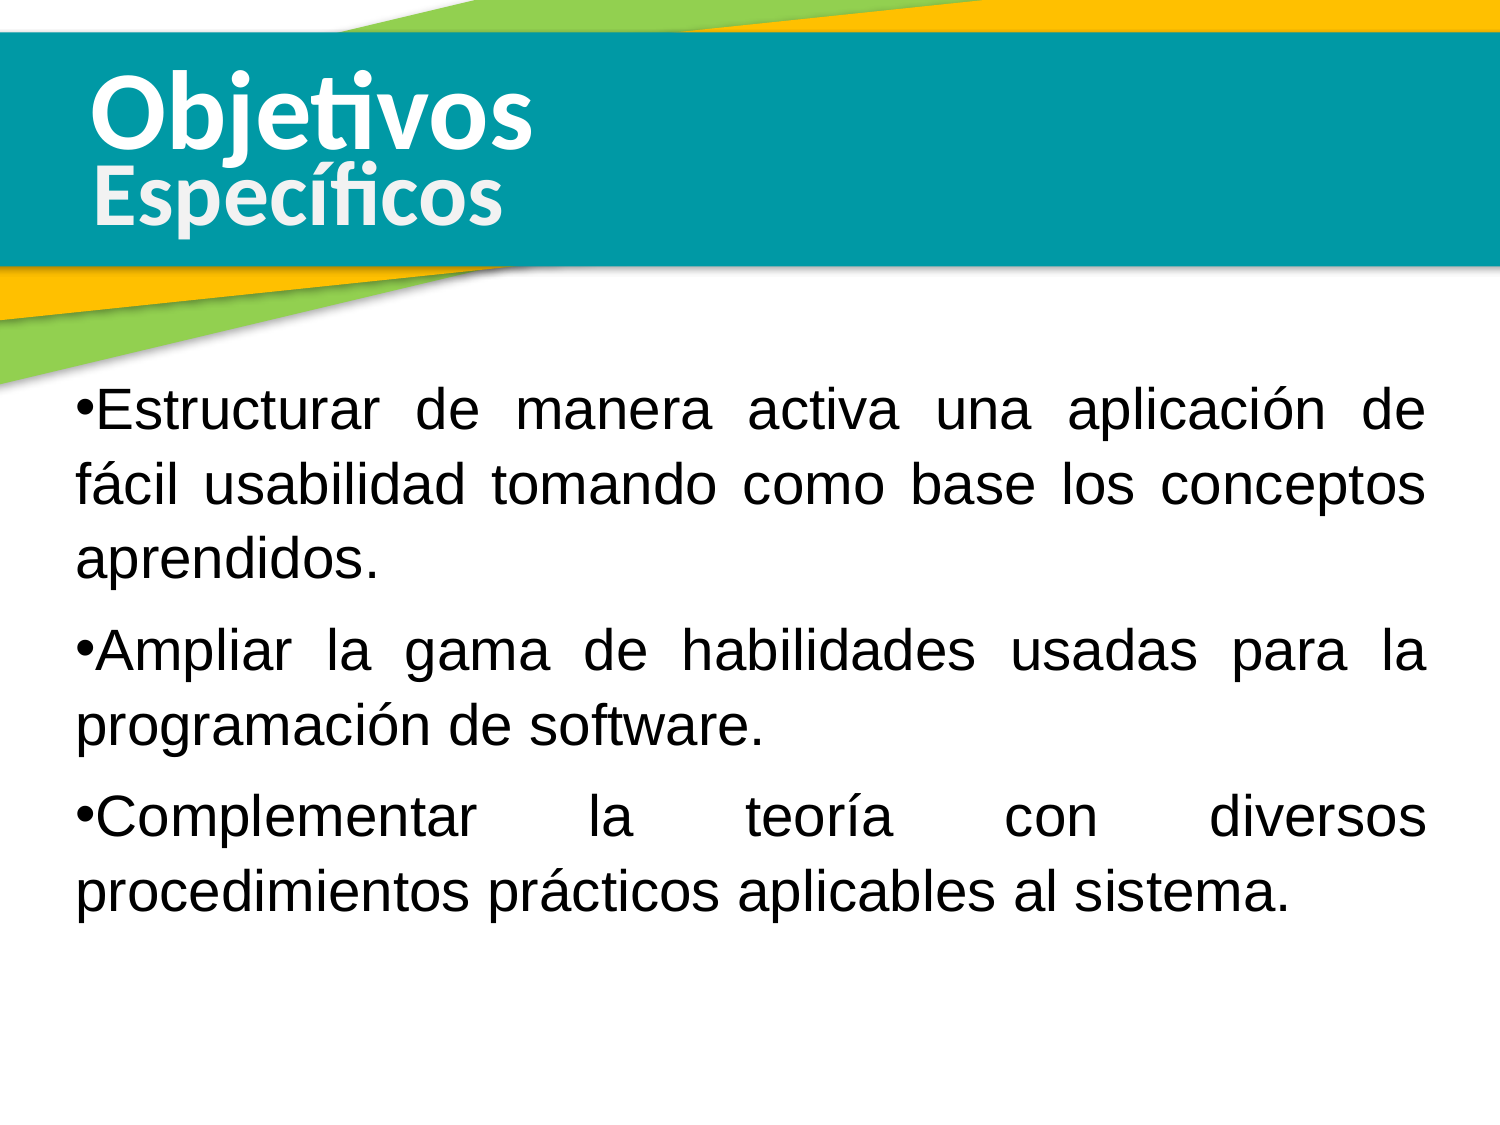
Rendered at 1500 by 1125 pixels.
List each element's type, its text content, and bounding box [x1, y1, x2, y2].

text_box Objetivos [75, 27, 1005, 181]
text_box Estructurar de manera activa una aplicación de fácil usabilidad tomando como base los conceptos aprendidos. Ampliar la gama de habilidades usadas para la programación de software. Complementar la teoría con diversos procedimientos prácticos aplicables al sistema. [60, 358, 1444, 1125]
text_box Específicos [77, 92, 1291, 286]
